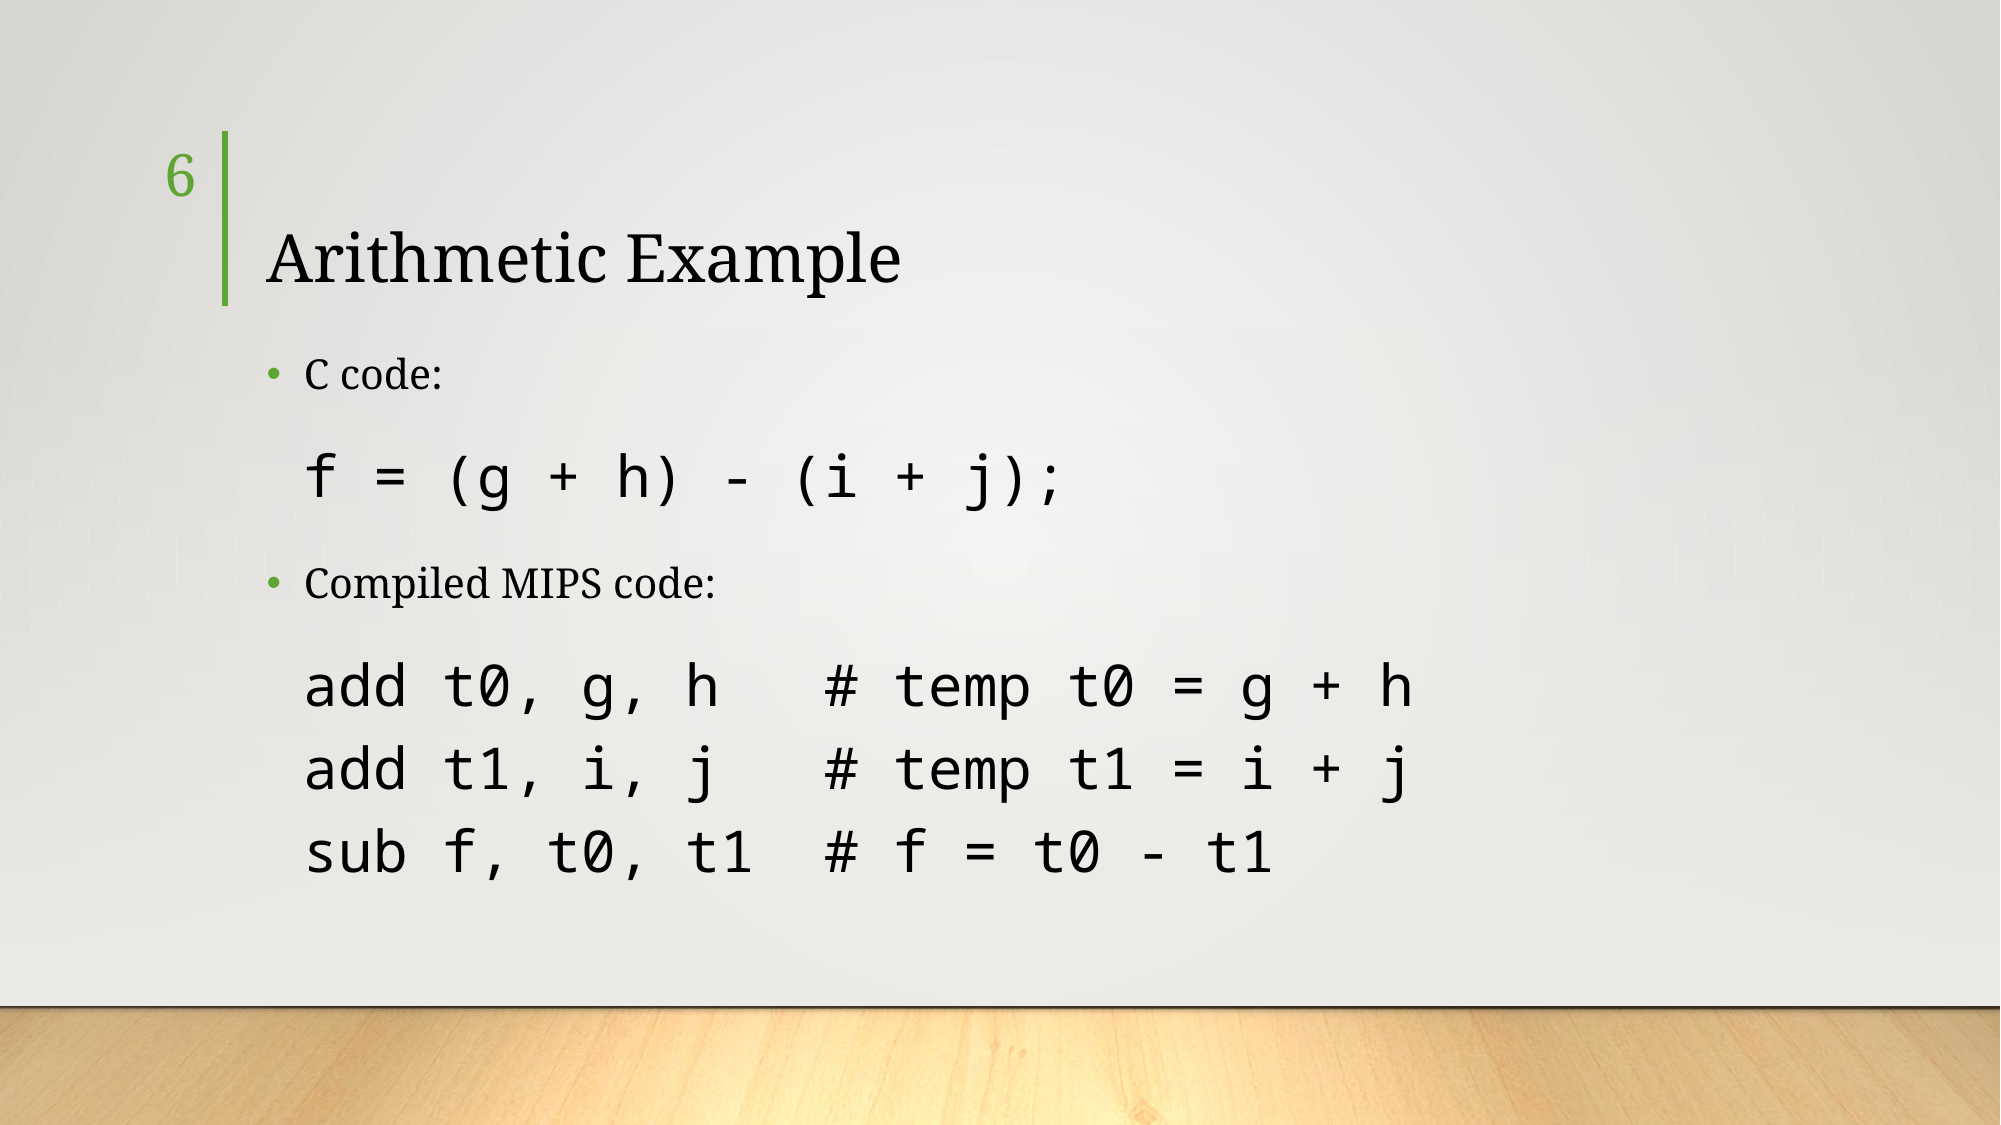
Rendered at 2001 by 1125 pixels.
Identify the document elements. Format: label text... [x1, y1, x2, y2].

picture [0, 1006, 2000, 1125]
title Arithmetic Example [251, 131, 1814, 305]
slide_number 6 [78, 131, 212, 214]
list C code: f = (g + h) - (i + j); Compiled MIPS code: add t0, g, h # temp t0 = g + h add t1, i, j # temp t1 = i + j sub f, t0, t1 # f = t0 - t1 [251, 330, 1814, 897]
